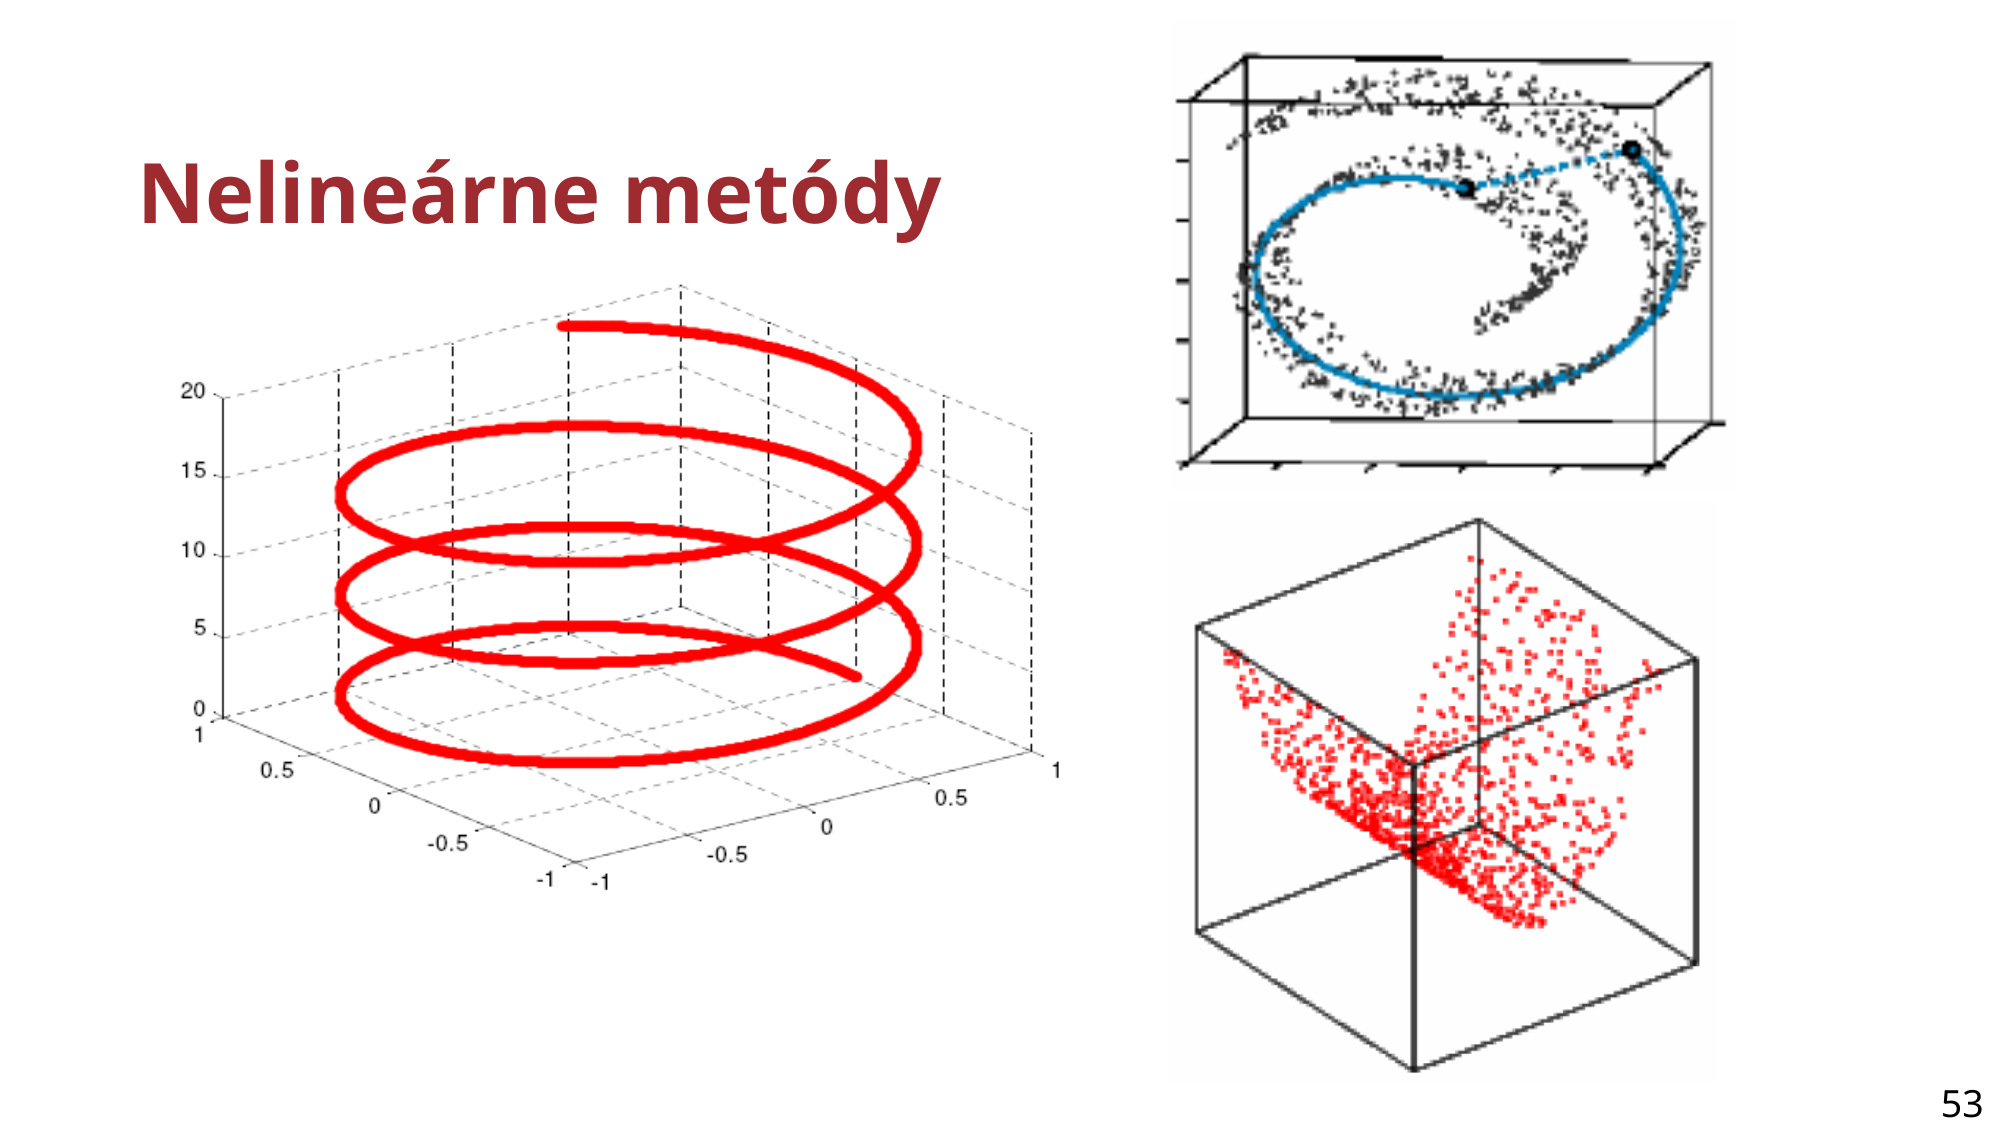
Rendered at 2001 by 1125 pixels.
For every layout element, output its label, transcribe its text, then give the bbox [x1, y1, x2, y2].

picture [1161, 19, 1746, 1103]
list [158, 277, 1092, 908]
title Nelineárne metódy [137, 116, 1171, 278]
